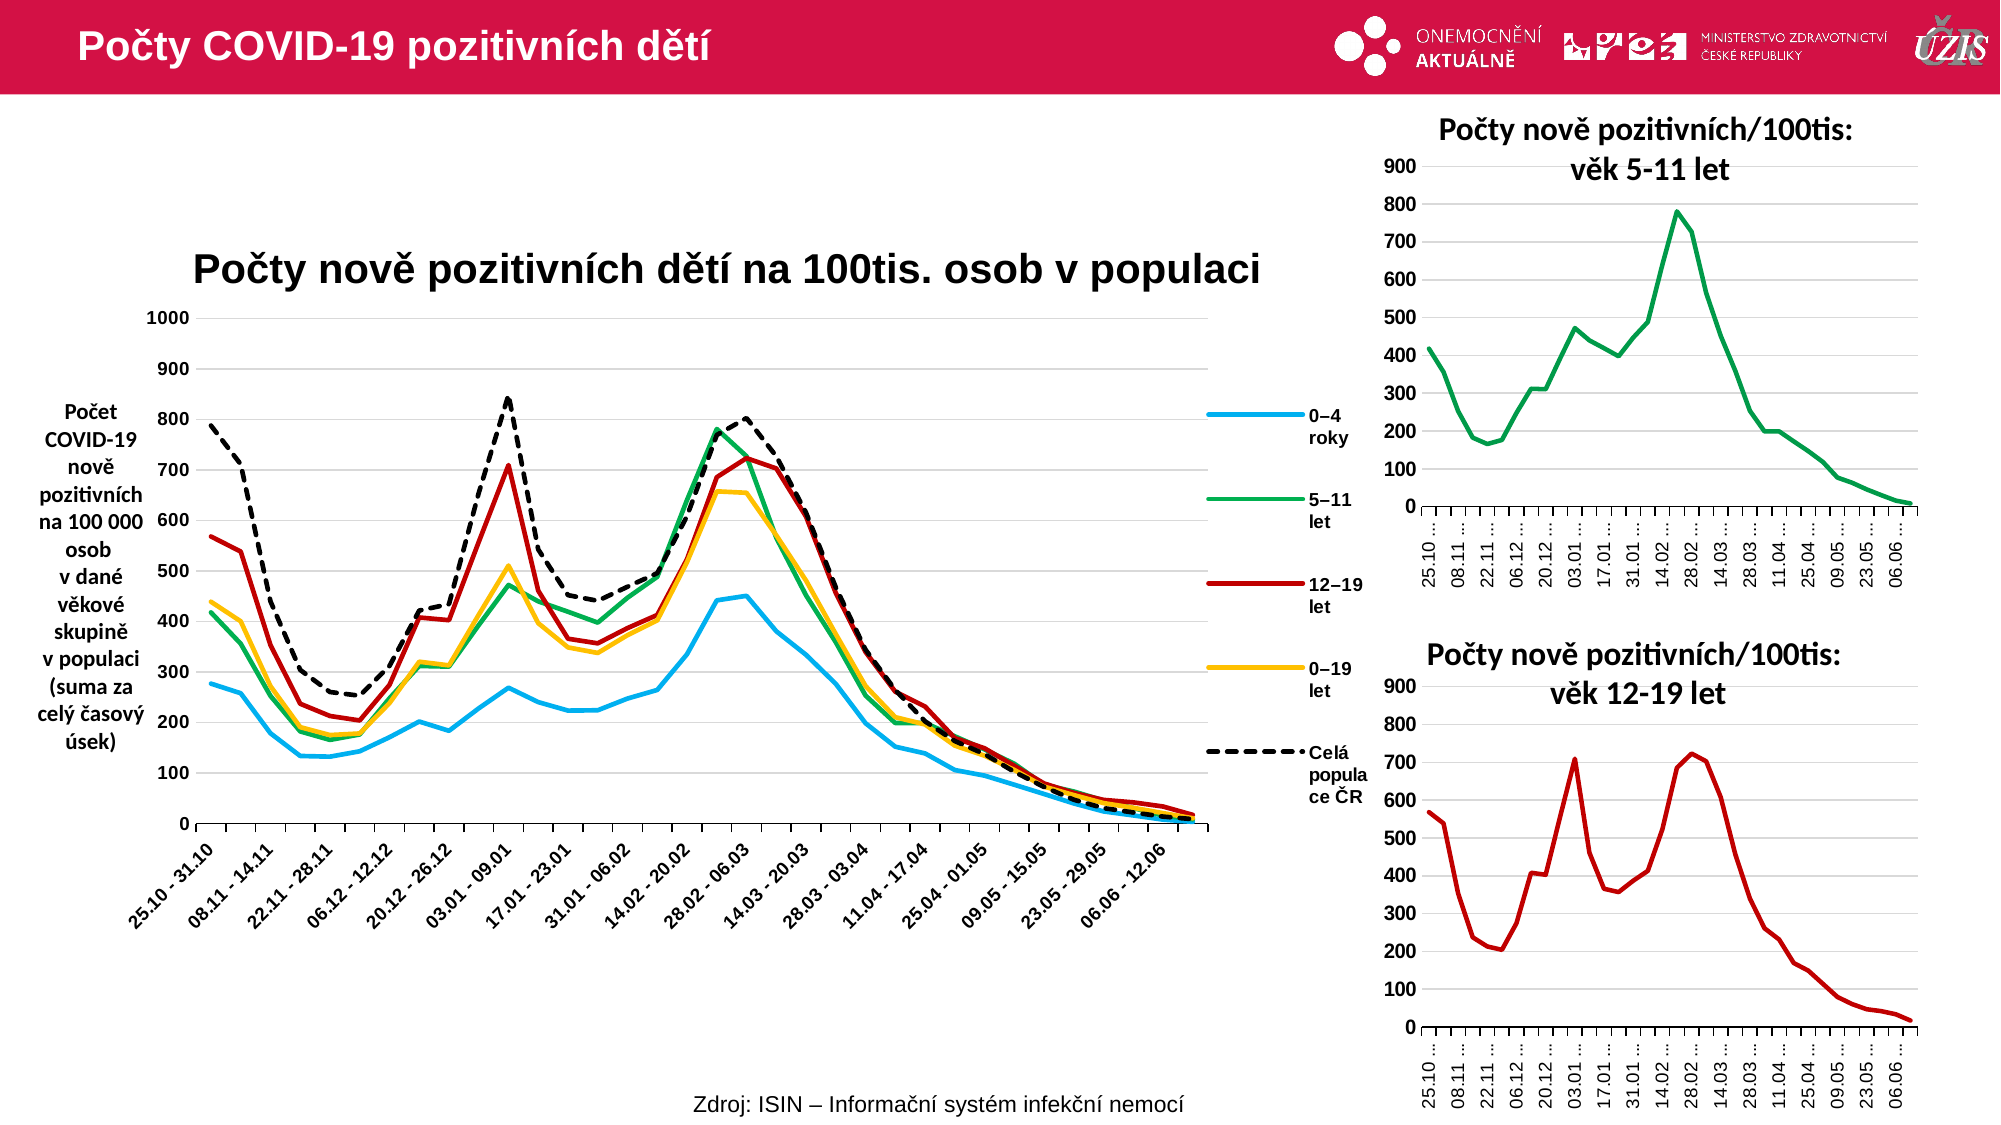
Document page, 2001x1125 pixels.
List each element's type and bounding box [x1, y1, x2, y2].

picture [1334, 16, 1542, 76]
picture [1915, 15, 1989, 66]
chart [1383, 668, 1966, 1112]
text_box [358, 1082, 1520, 1125]
title [62, 0, 1318, 95]
picture [1563, 31, 1888, 60]
text_box [1414, 107, 1887, 147]
text_box [21, 389, 123, 762]
chart [1383, 147, 1966, 592]
text_box [1383, 631, 1893, 668]
text_box [99, 223, 1355, 318]
chart [123, 294, 1379, 961]
